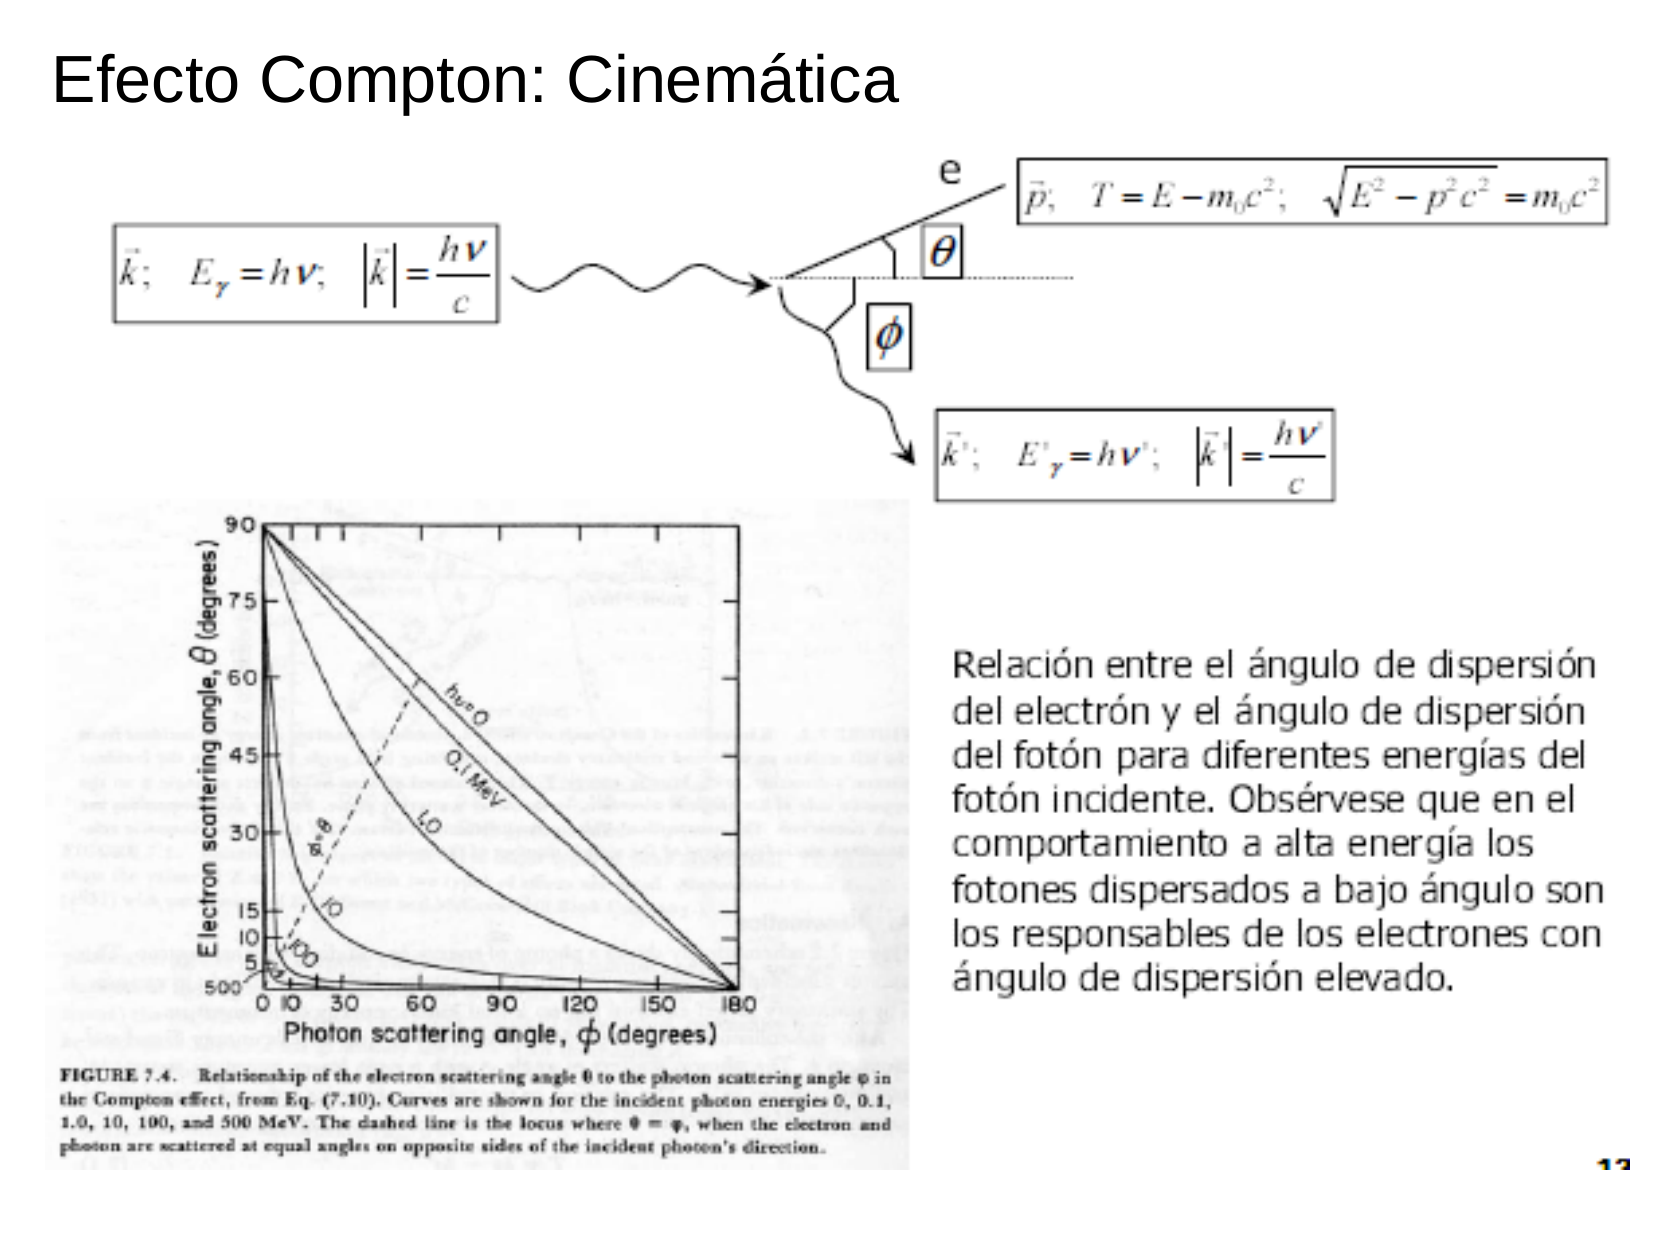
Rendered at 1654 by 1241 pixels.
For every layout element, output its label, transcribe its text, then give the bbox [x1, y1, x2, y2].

text_box Efecto Compton: Cinemática [37, 28, 1271, 118]
picture [45, 143, 1631, 1170]
